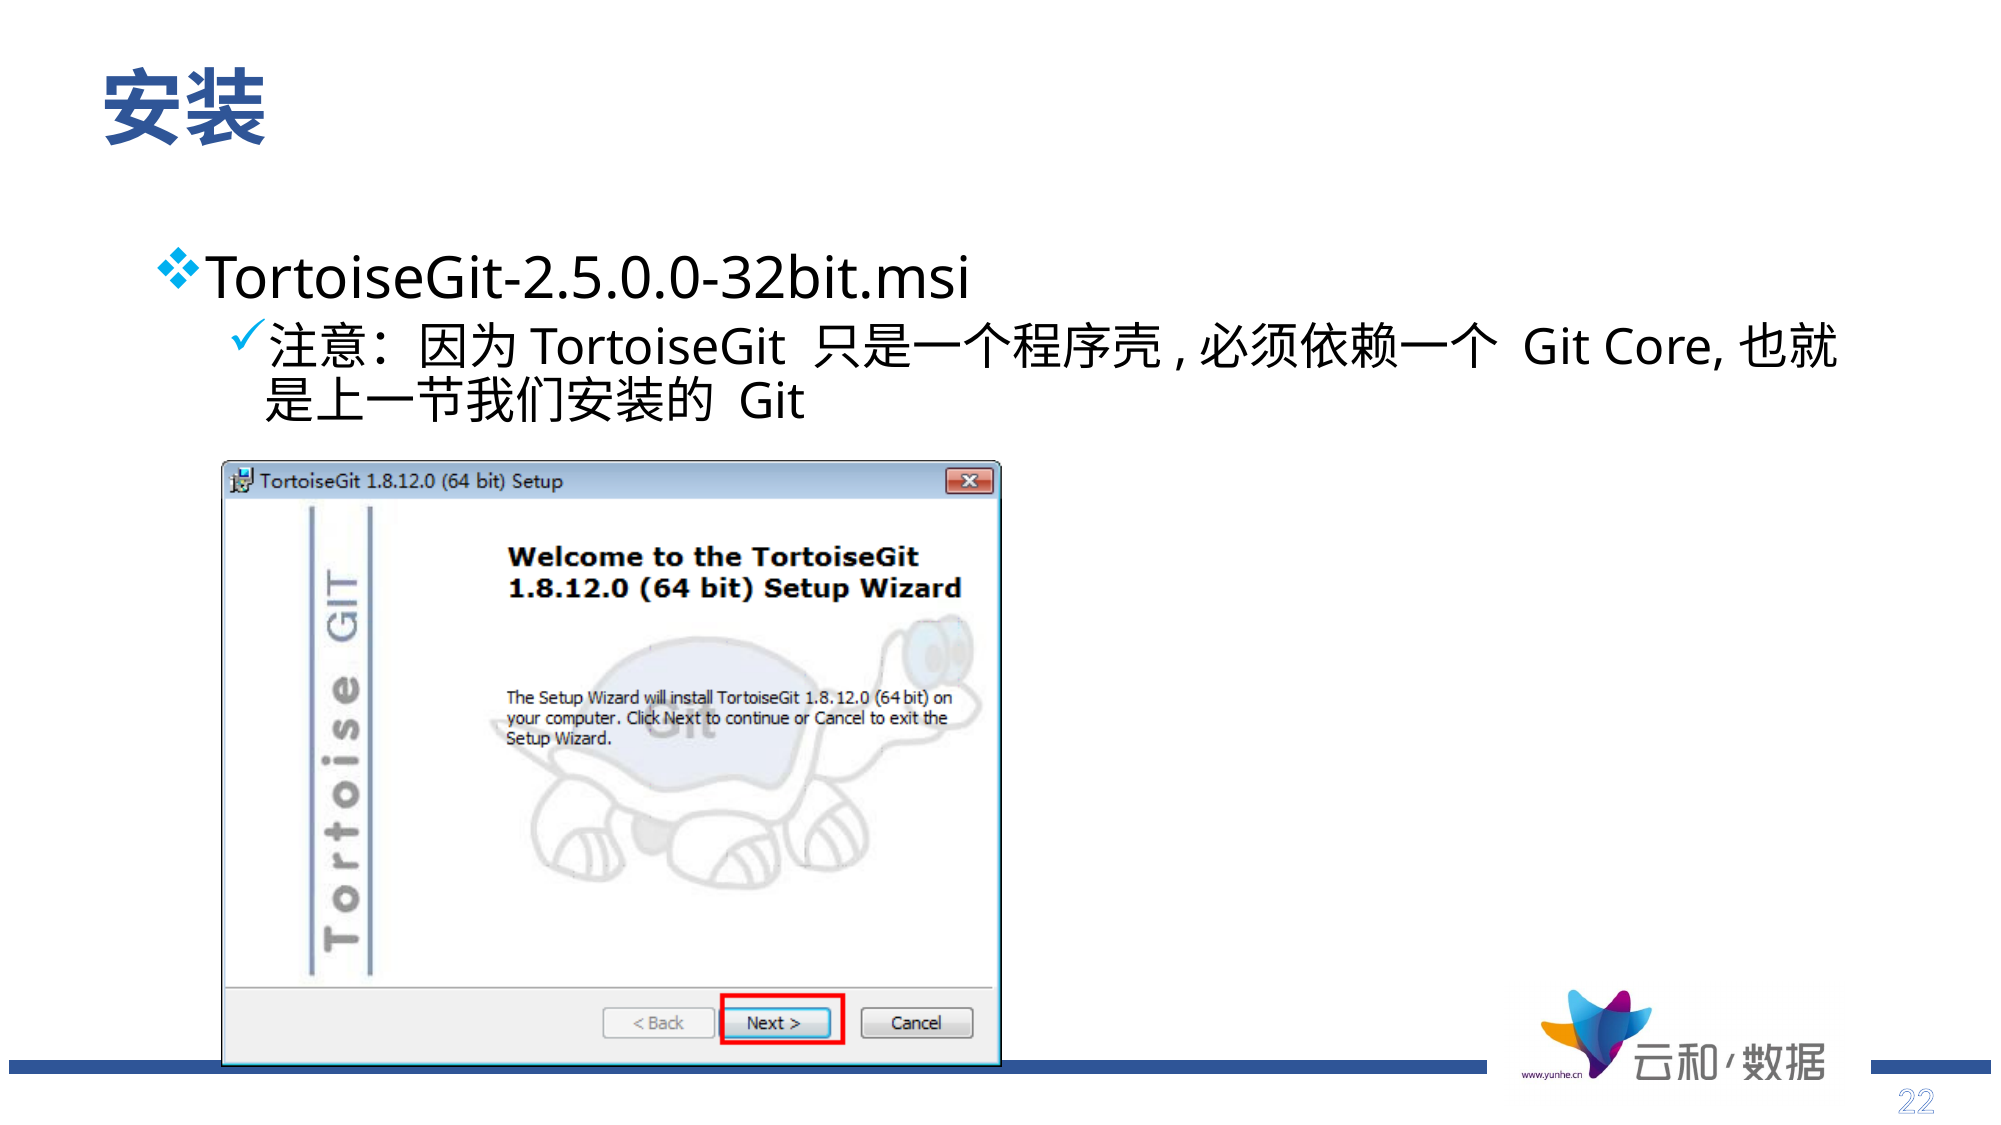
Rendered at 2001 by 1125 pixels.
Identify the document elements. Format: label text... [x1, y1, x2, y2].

list TortoiseGit-2.5.0.0-32bit.msi 注意：因为TortoiseGit 只是一个程序壳,必须依赖一个 Git Core,也就是上一节我们安装的 Git [137, 240, 1863, 955]
picture [221, 460, 1002, 1067]
title 安装 [85, 2, 1811, 221]
picture [1504, 981, 1845, 1106]
